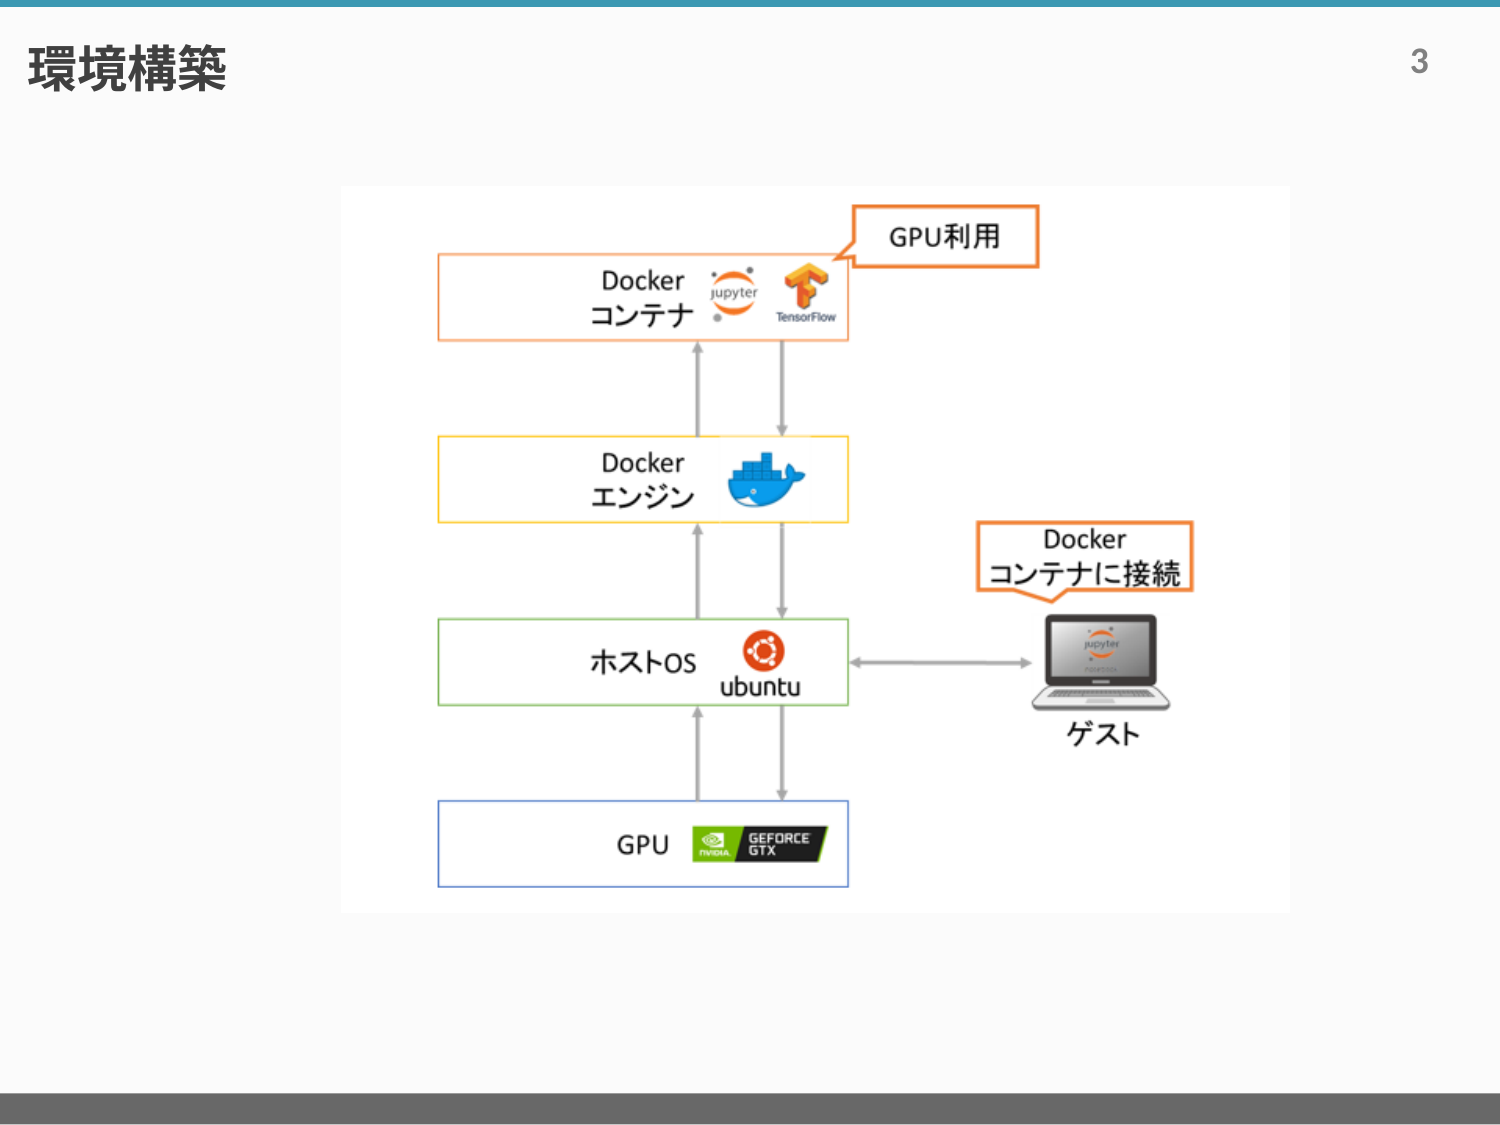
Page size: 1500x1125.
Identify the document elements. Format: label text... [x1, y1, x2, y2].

slide_number 3 [1395, 28, 1474, 90]
title 環境構築 [12, 12, 816, 106]
picture [341, 186, 1290, 914]
